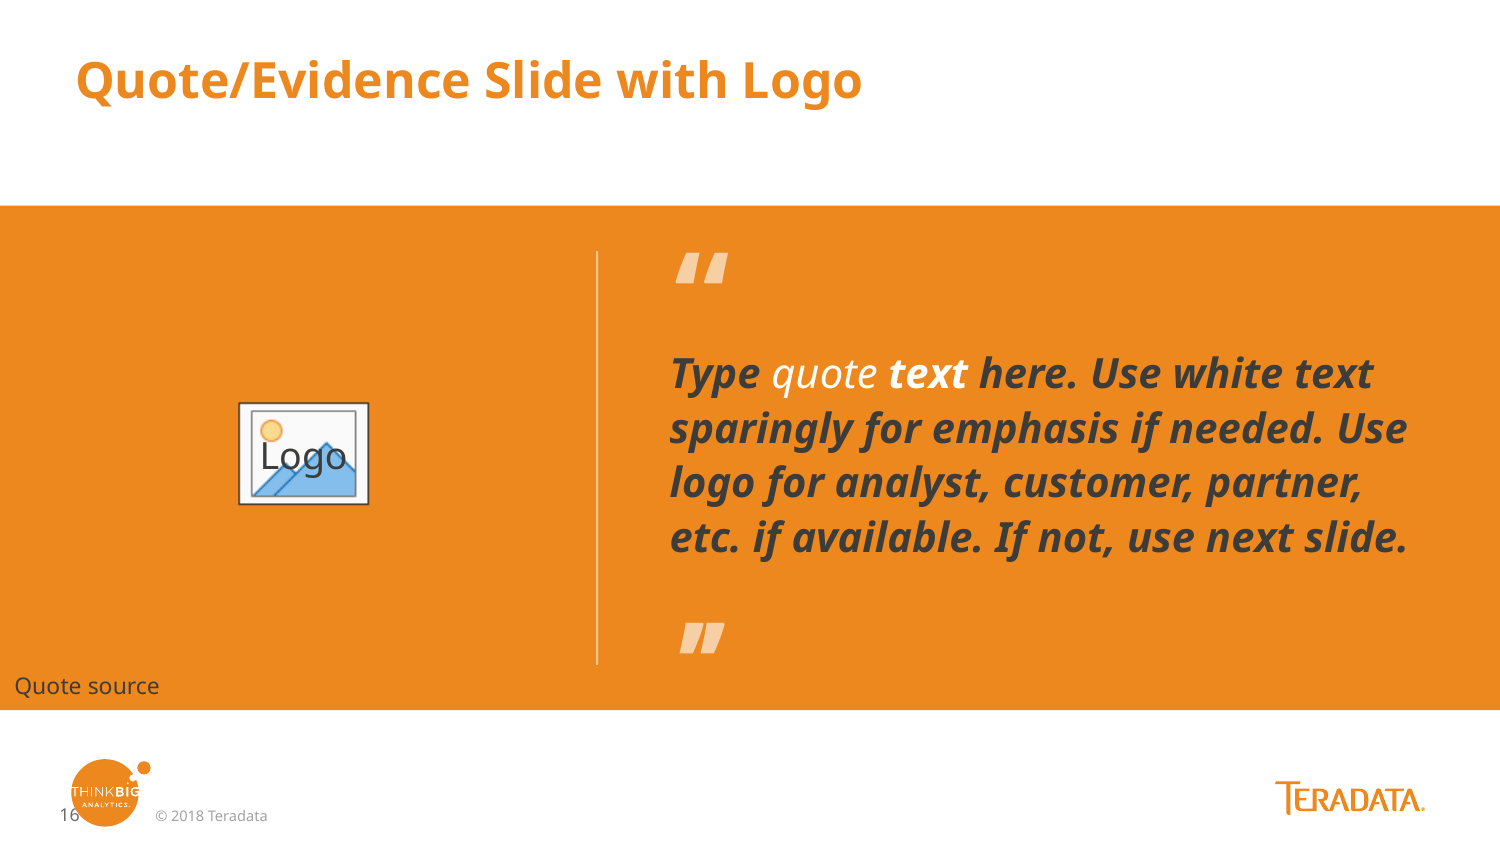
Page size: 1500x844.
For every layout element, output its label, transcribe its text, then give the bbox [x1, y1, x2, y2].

list Quote source [14, 657, 1107, 700]
title Quote/Evidence Slide with Logo [75, 52, 1425, 168]
picture [99, 316, 509, 593]
list Type quote text here. Use white text sparingly for emphasis if needed. Use logo for analyst, customer, partner, etc. if available. If not, use next slide. [669, 288, 1439, 614]
slide_number © 2018 Teradata [155, 806, 432, 825]
